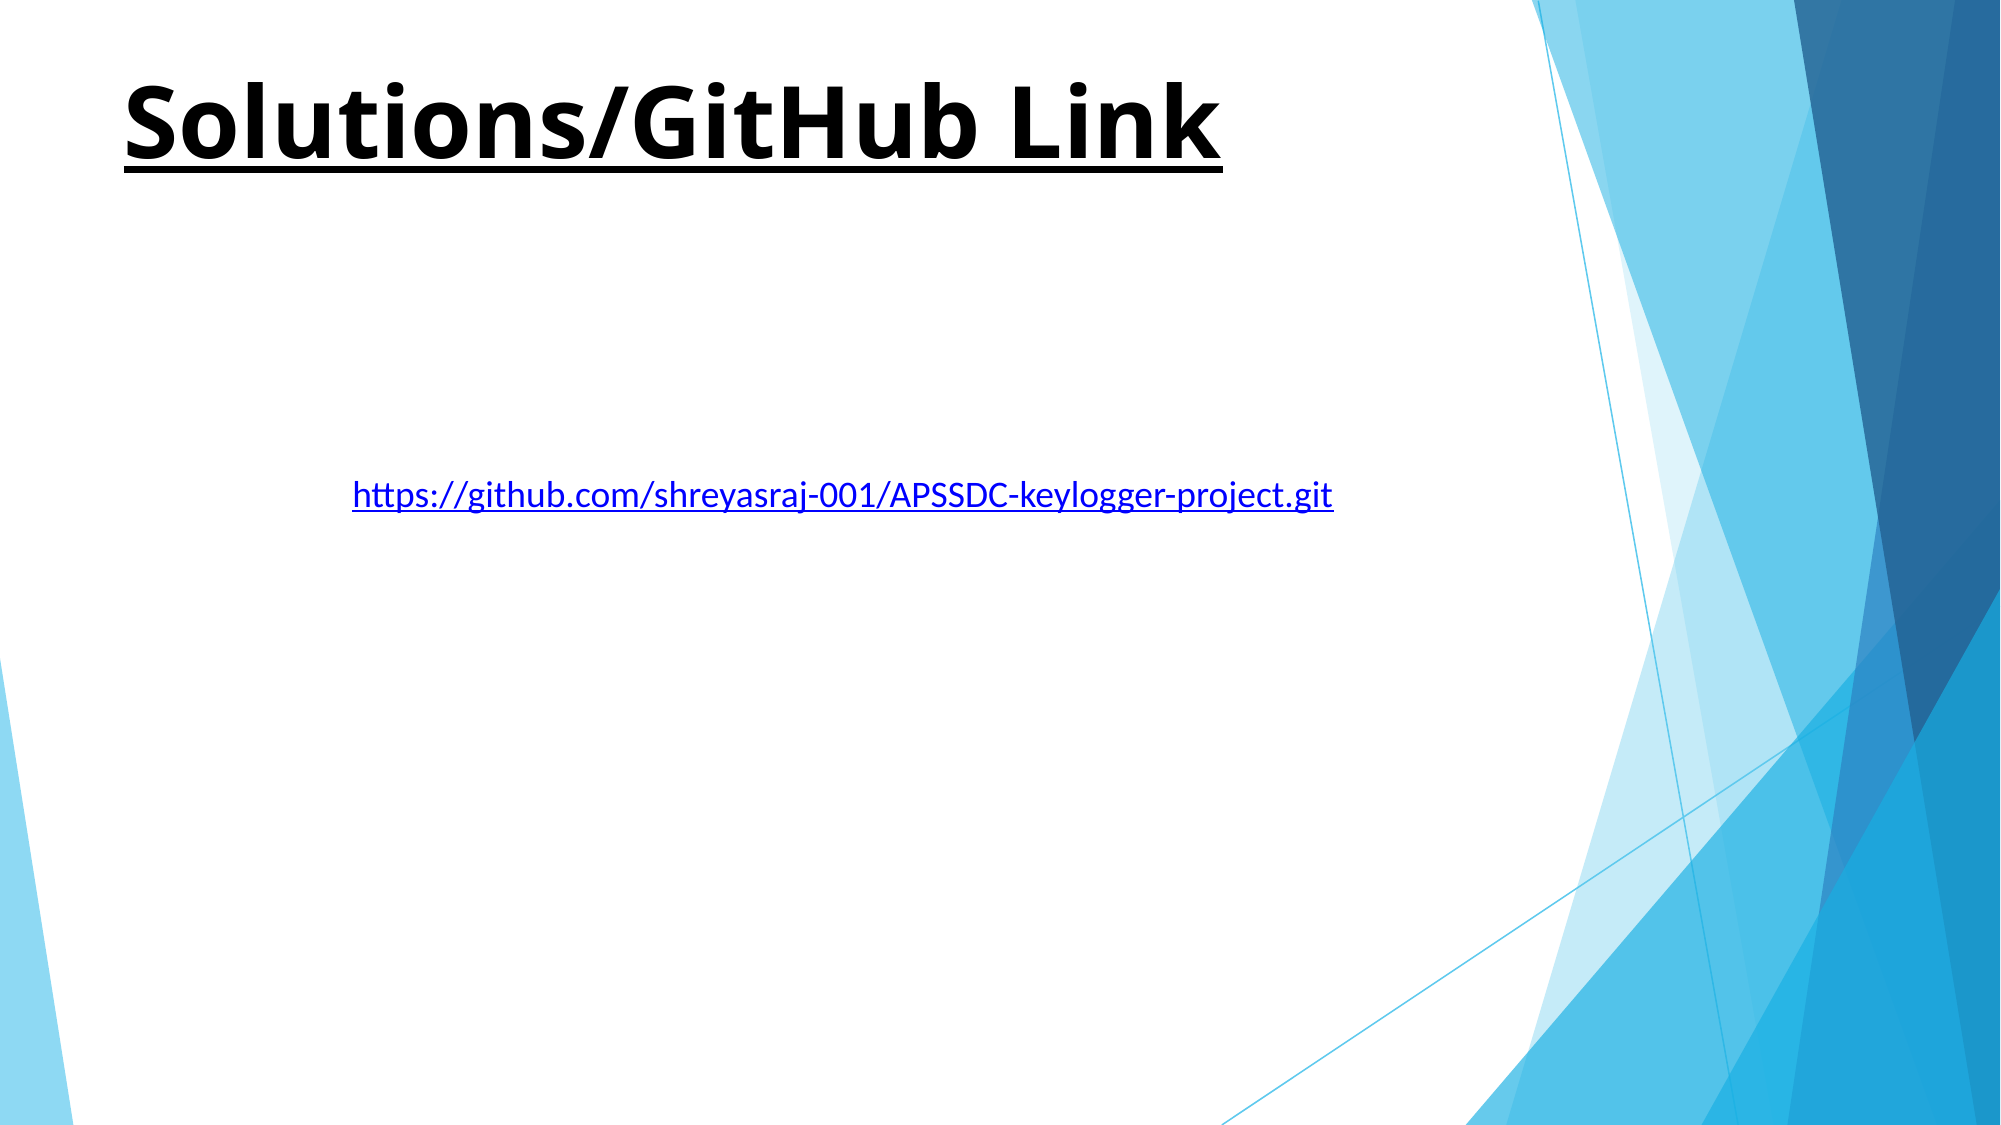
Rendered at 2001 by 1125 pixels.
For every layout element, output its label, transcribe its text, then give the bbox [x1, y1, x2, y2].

text_box https://github.com/shreyasraj-001/APSSDC-keylogger-project.git [337, 462, 1502, 523]
title Solutions/GitHub Link [123, 58, 1877, 183]
